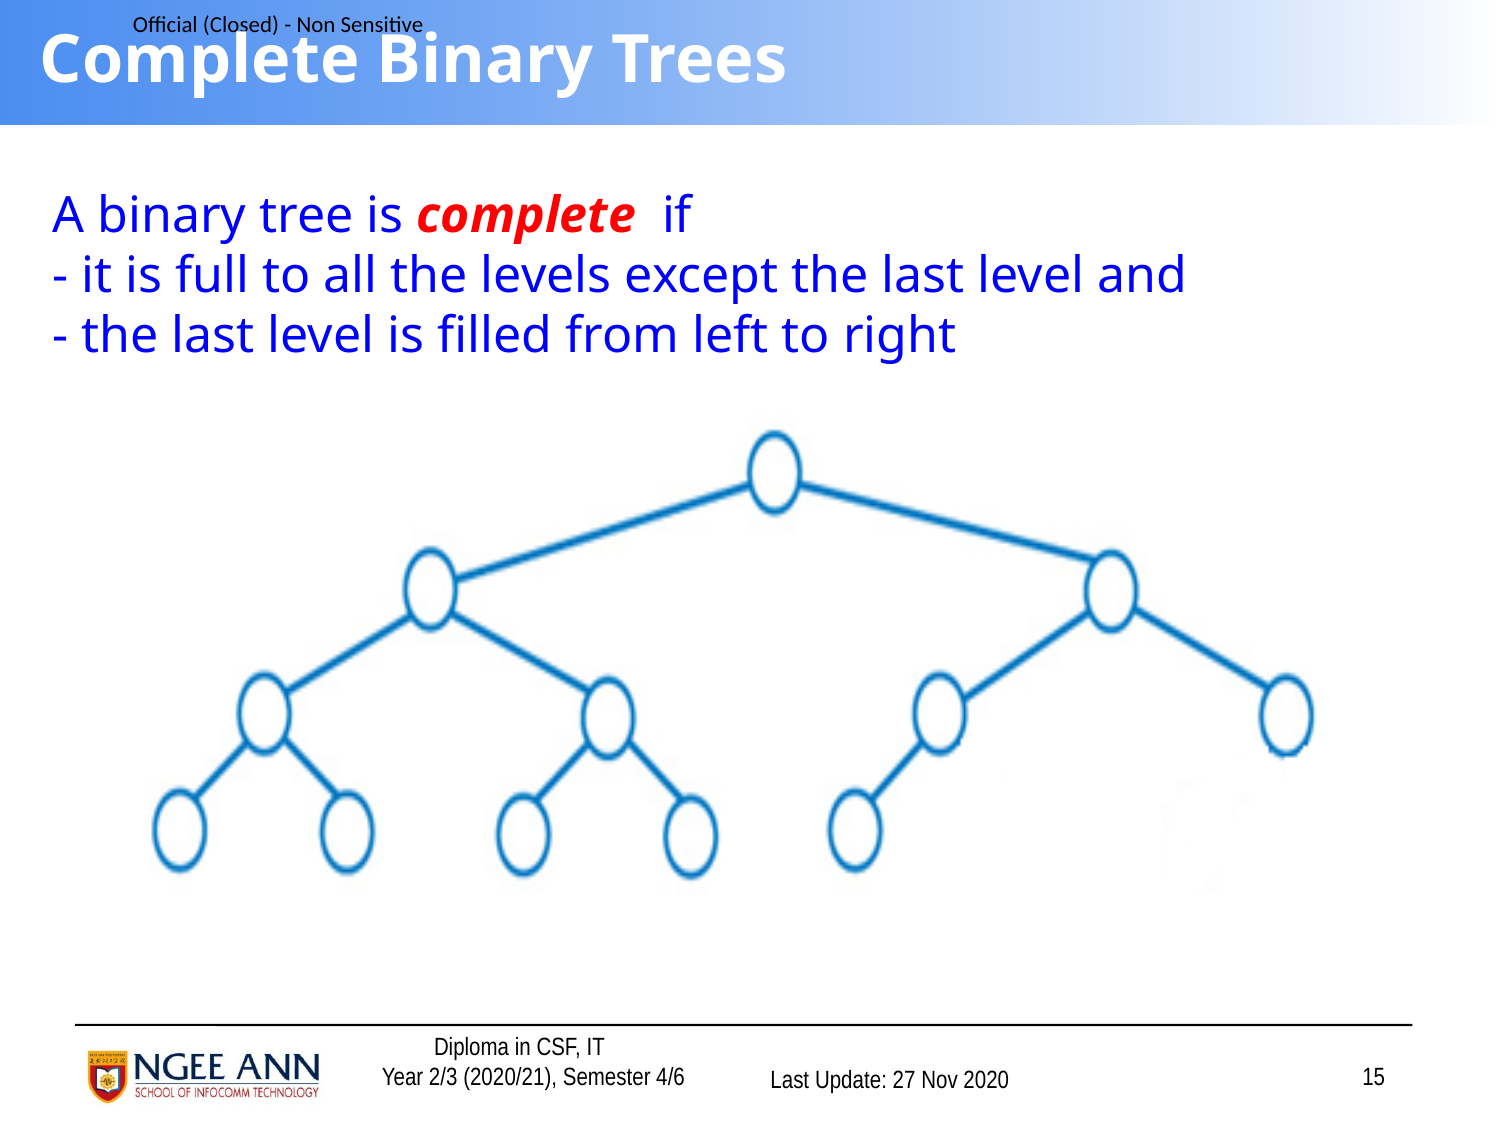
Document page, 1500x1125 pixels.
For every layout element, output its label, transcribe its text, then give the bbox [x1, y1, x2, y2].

picture [149, 399, 1338, 951]
title Complete Binary Trees [23, 0, 1500, 115]
picture [62, 1028, 344, 1125]
text_box A binary tree is complete if - it is full to all the levels except the last level and - the last level is filled from left to right [37, 174, 1475, 400]
